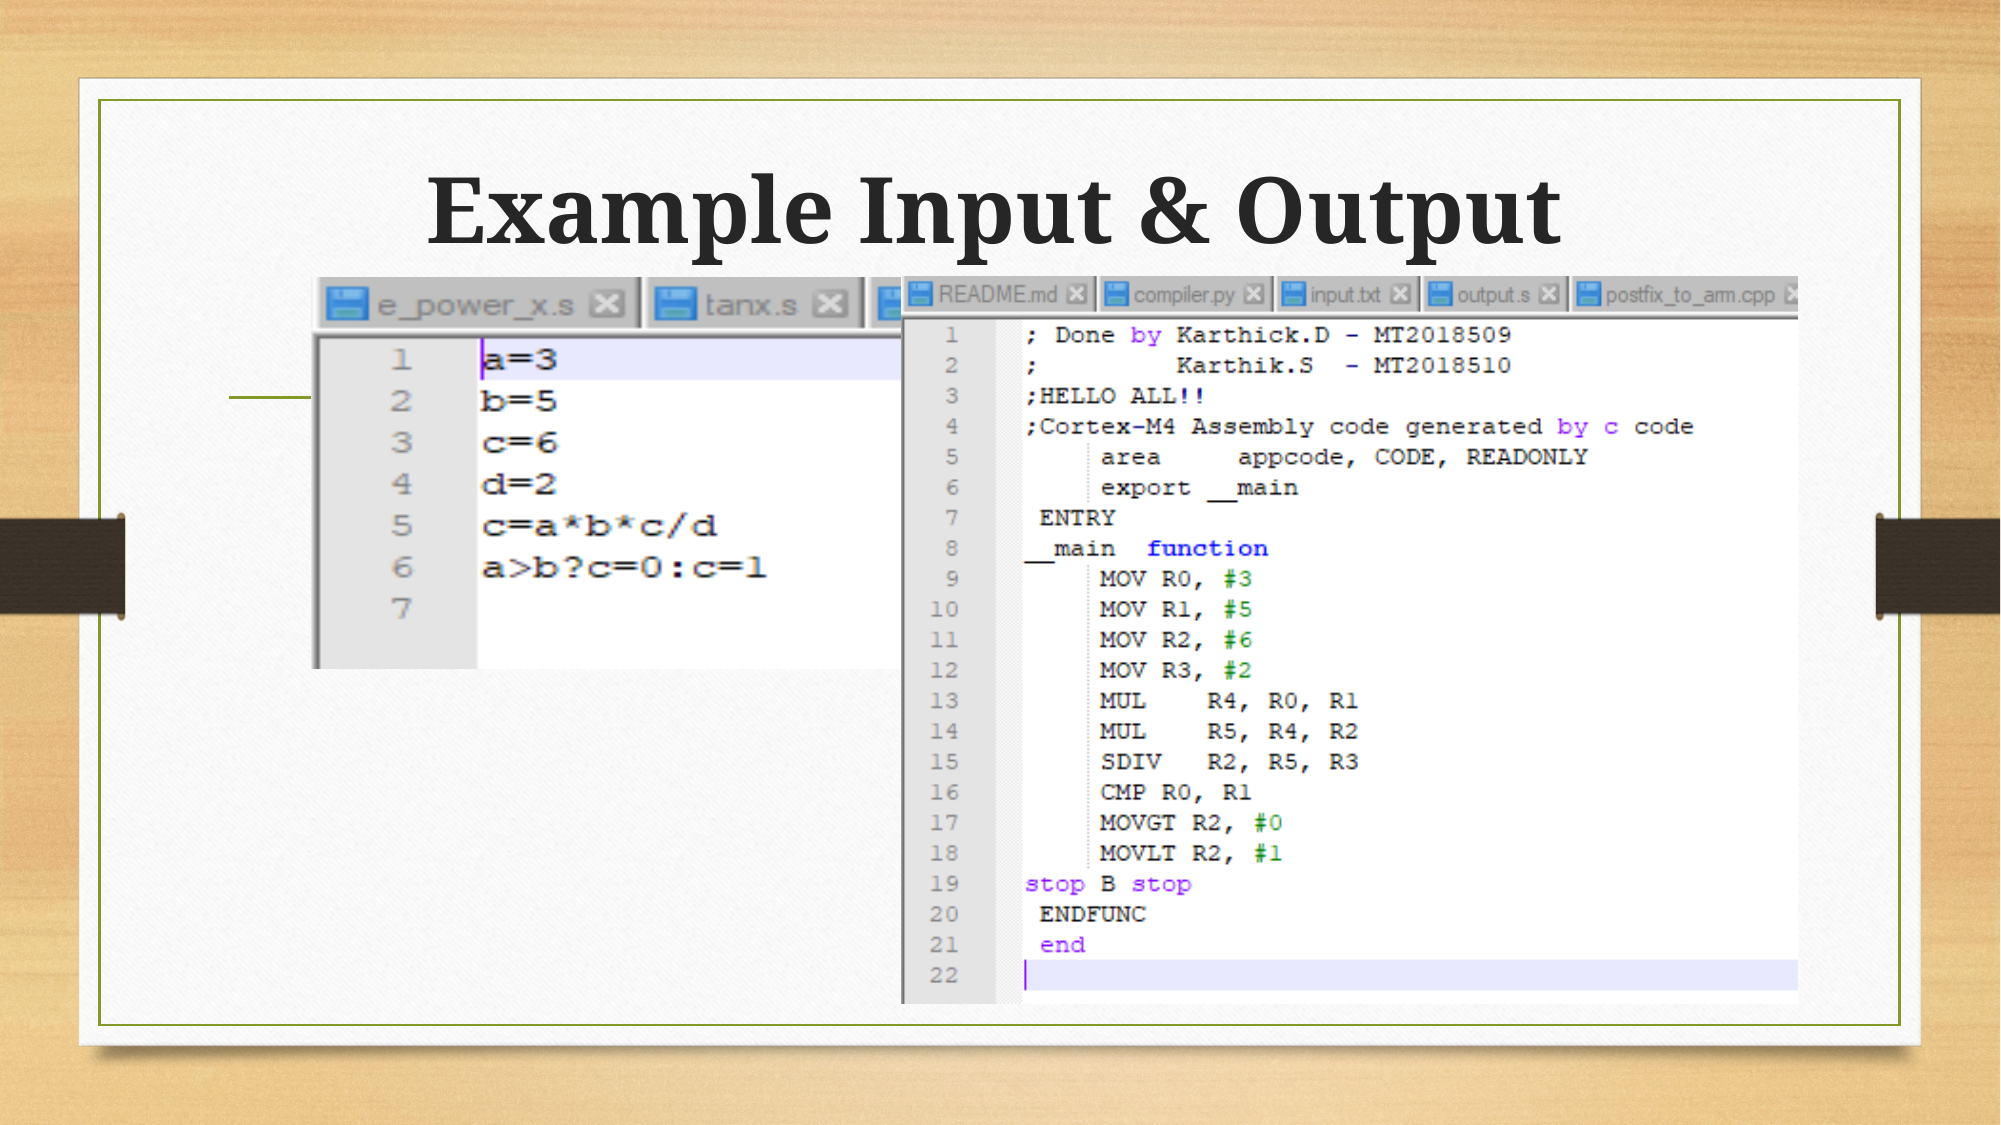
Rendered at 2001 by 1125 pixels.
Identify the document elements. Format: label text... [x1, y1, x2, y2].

picture [0, 0, 2001, 1125]
title Example Input & Output [208, 99, 1784, 314]
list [311, 276, 901, 669]
